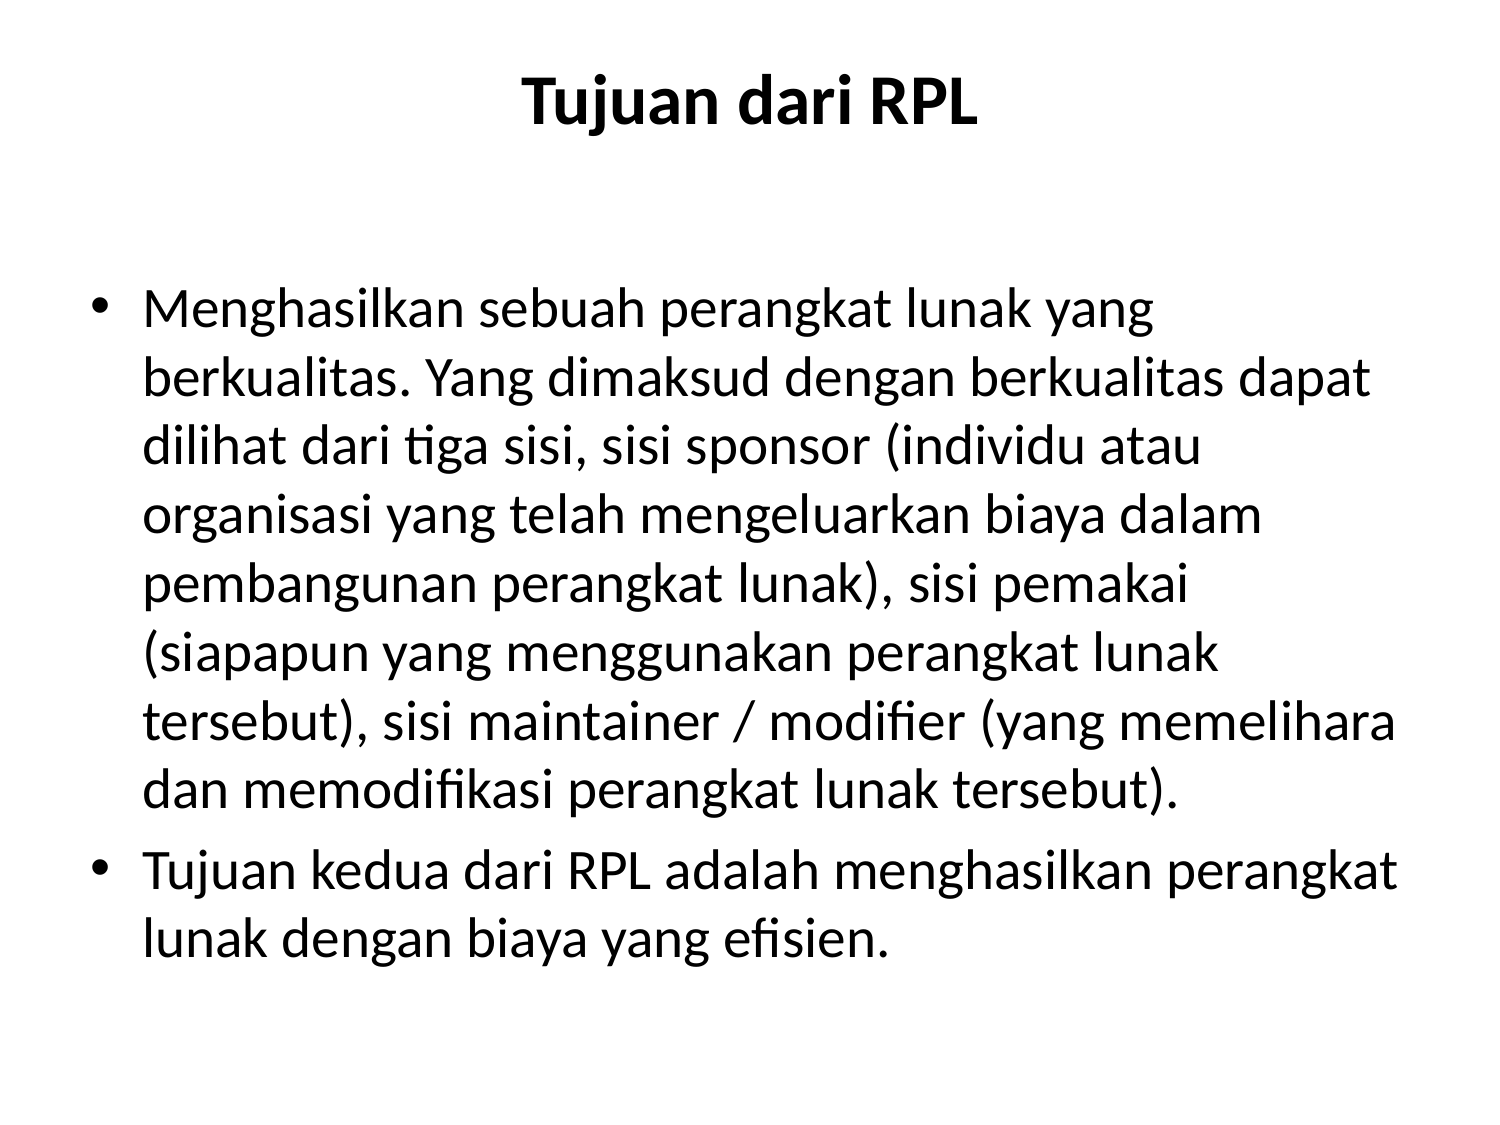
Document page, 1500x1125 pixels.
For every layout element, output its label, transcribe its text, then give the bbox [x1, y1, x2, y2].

list Menghasilkan sebuah perangkat lunak yang berkualitas. Yang dimaksud dengan berkualitas dapat dilihat dari tiga sisi, sisi sponsor (individu atau organisasi yang telah mengeluarkan biaya dalam pembangunan perangkat lunak), sisi pemakai (siapapun yang menggunakan perangkat lunak tersebut), sisi maintainer / modifier (yang memelihara dan memodifikasi perangkat lunak tersebut). Tujuan kedua dari RPL adalah menghasilkan perangkat lunak dengan biaya yang efisien. [75, 262, 1425, 1005]
title Tujuan dari RPL [75, 45, 1425, 233]
